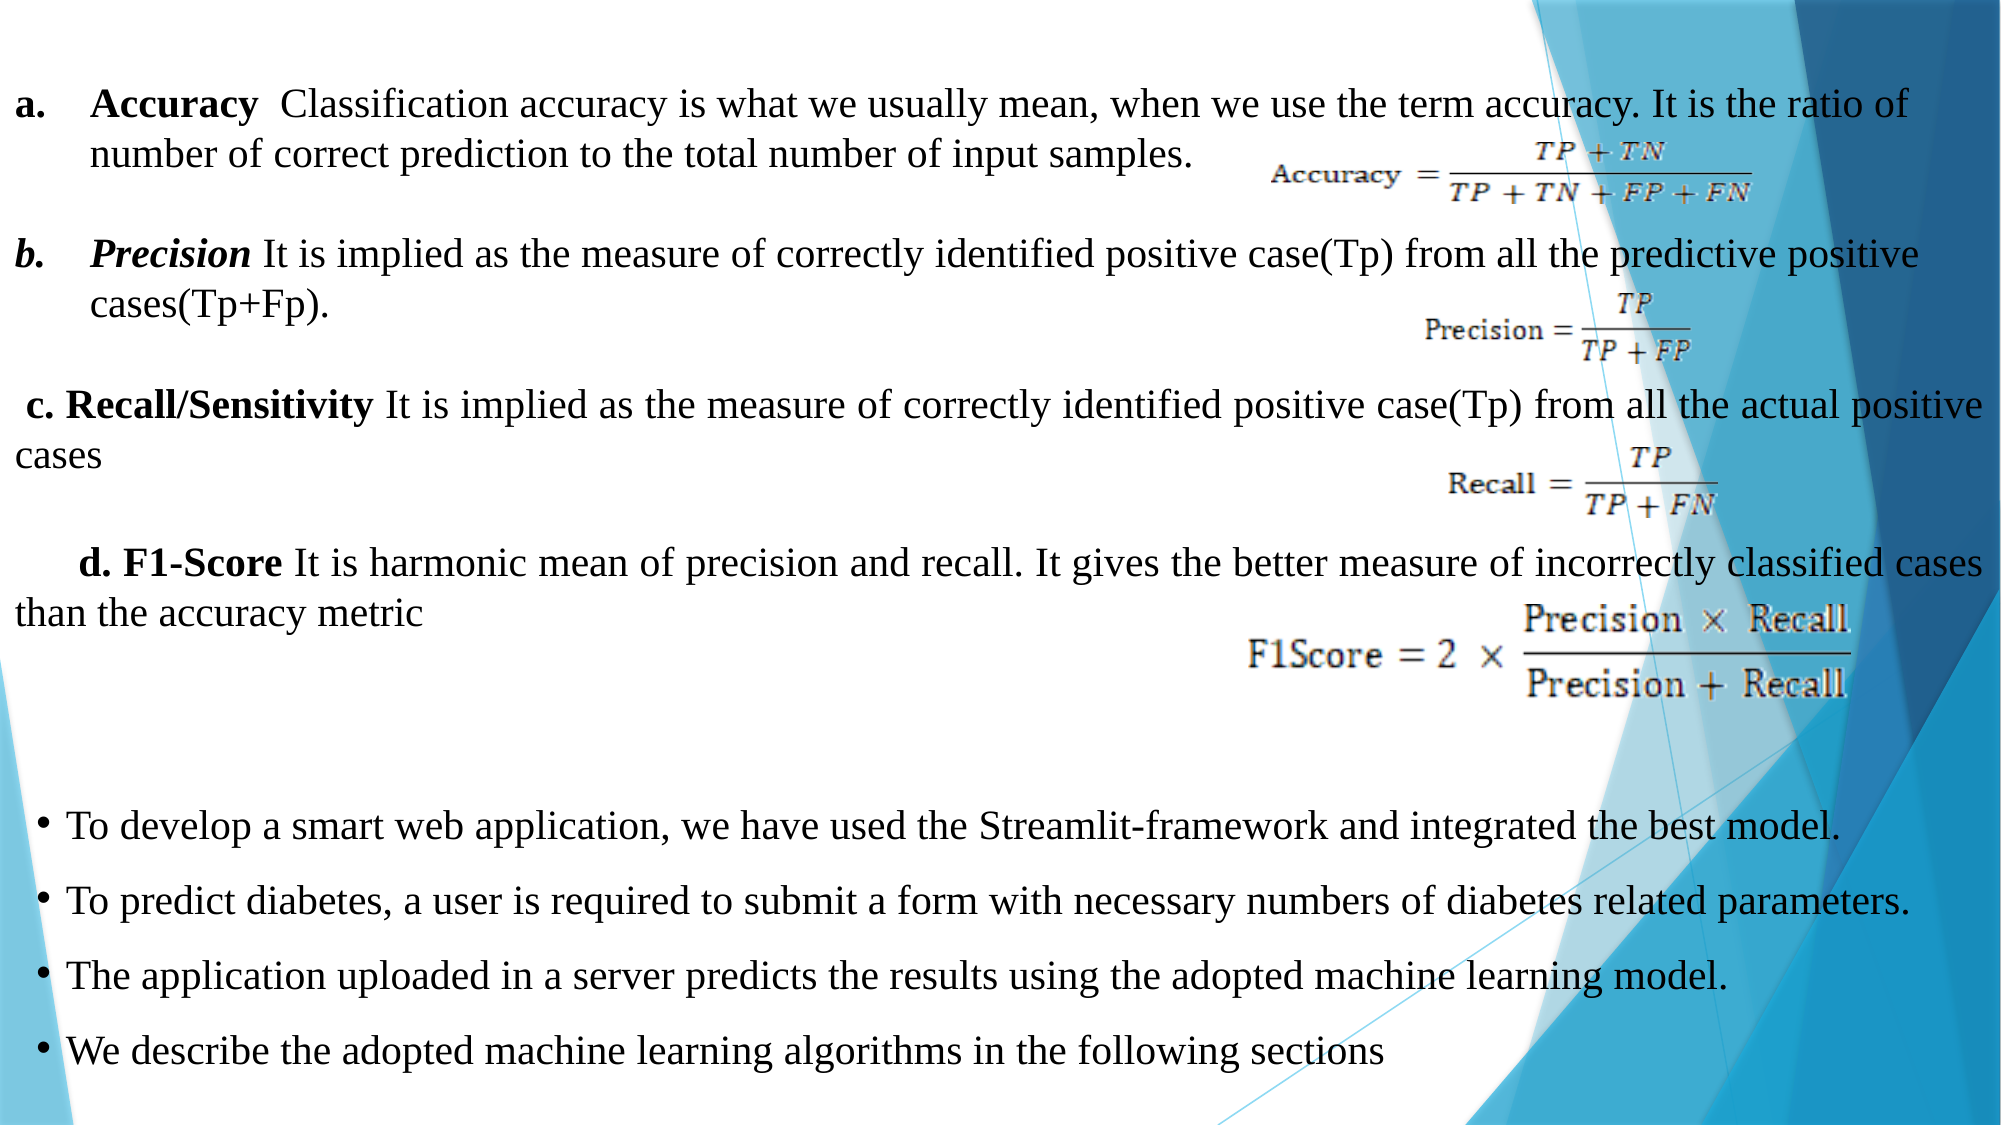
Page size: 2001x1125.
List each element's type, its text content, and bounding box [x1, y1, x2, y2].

picture [1448, 446, 1718, 518]
text_box To develop a smart web application, we have used the Streamlit-framework and integrated the best model. To predict diabetes, a user is required to submit a form with necessary numbers of diabetes related parameters. The application uploaded in a server predicts the results using the adopted machine learning model. We describe the adopted machine learning algorithms in the following sections [21, 765, 1979, 1080]
picture [1271, 142, 1757, 204]
picture [1424, 293, 1695, 365]
text_box Accuracy Classification accuracy is what we usually mean, when we use the term accuracy. It is the ratio of number of correct prediction to the total number of input samples. Precision It is implied as the measure of correctly identified positive case(Tp) from all the predictive positive cases(Tp+Fp). c. Recall/Sensitivity It is implied as the measure of correctly identified positive case(Tp) from all the actual positive cases d. F1-Score It is harmonic mean of precision and recall. It gives the better measure of incorrectly classified cases than the accuracy metric [0, 23, 2000, 688]
picture [1247, 604, 1851, 706]
